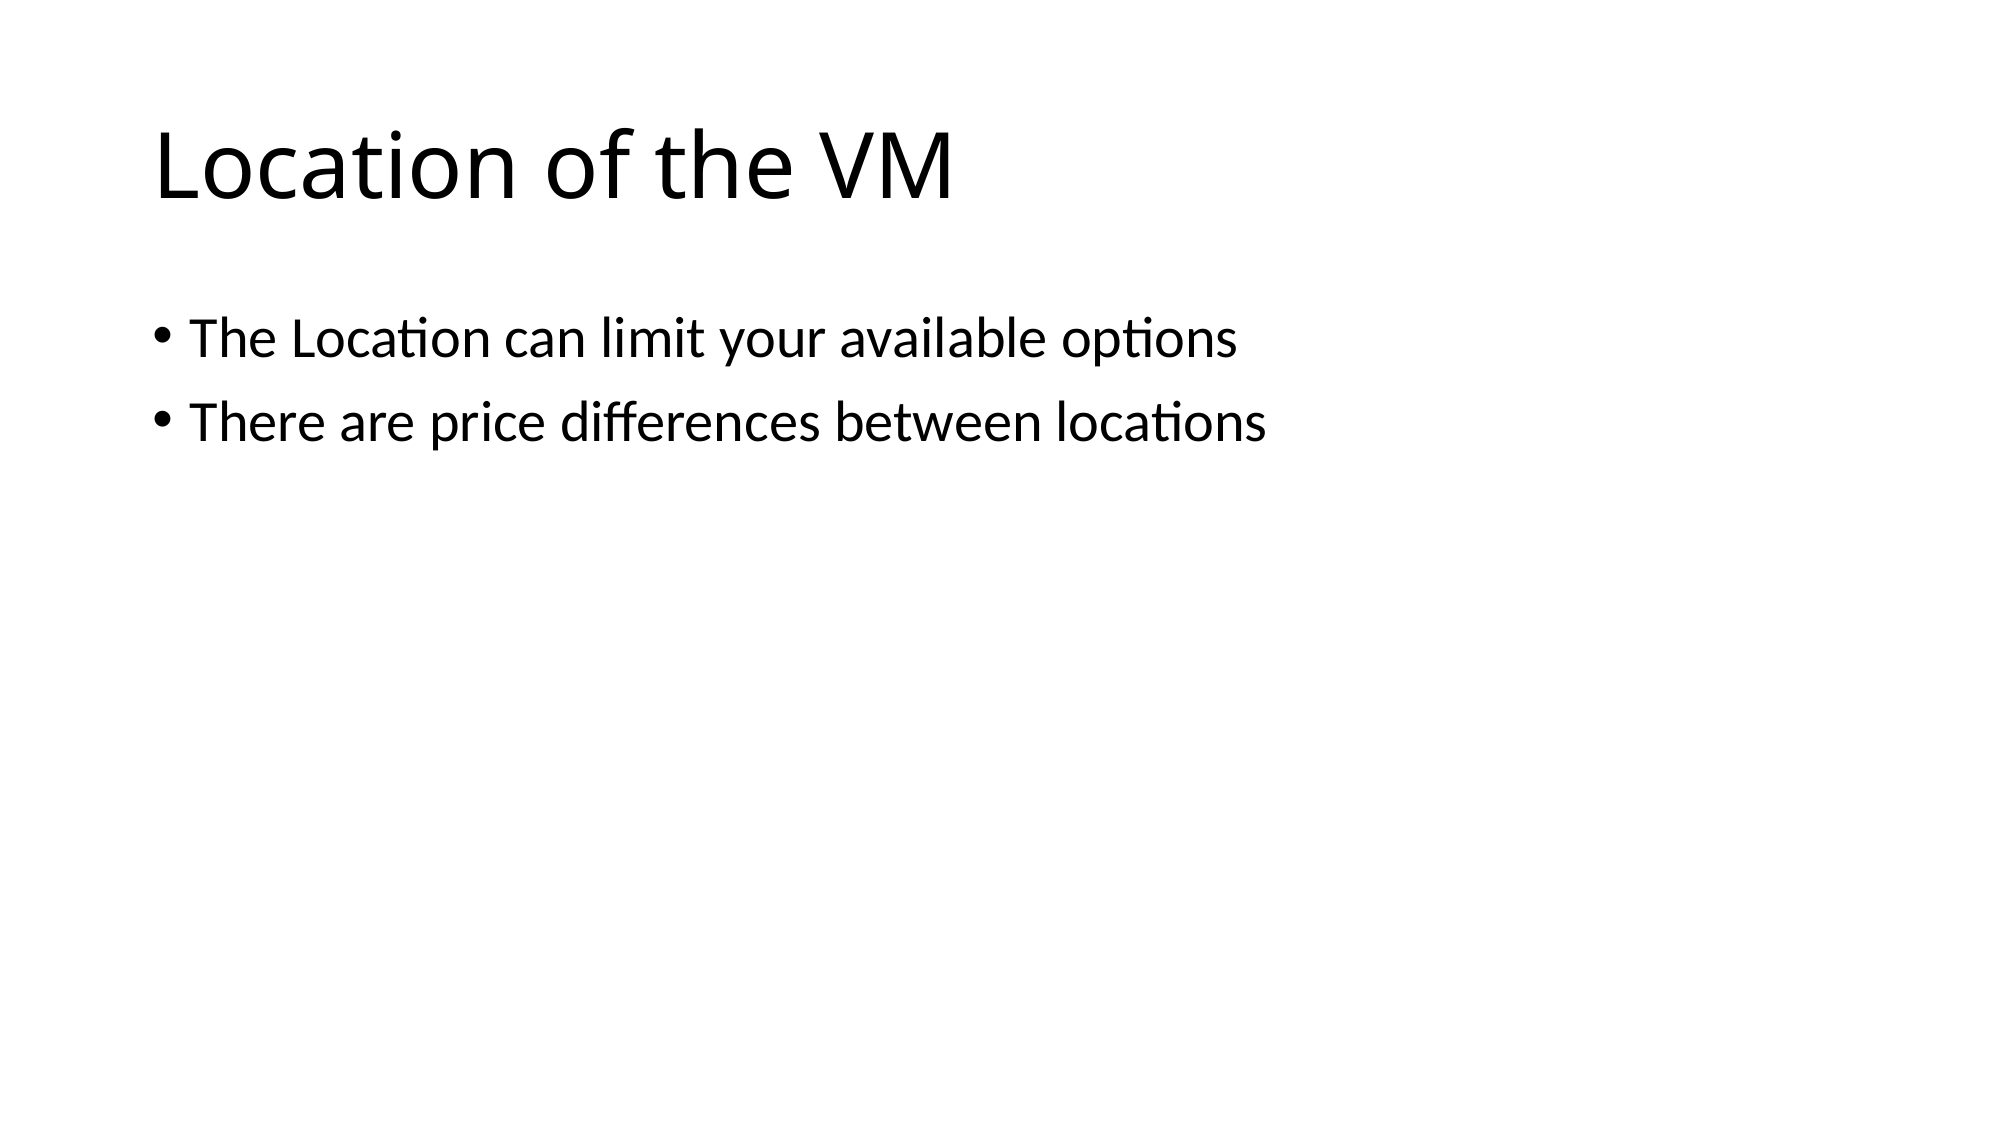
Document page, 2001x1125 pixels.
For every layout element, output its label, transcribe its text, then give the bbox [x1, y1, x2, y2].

list The Location can limit your available options There are price differences between locations [137, 299, 1863, 1014]
title Location of the VM [137, 59, 1863, 278]
